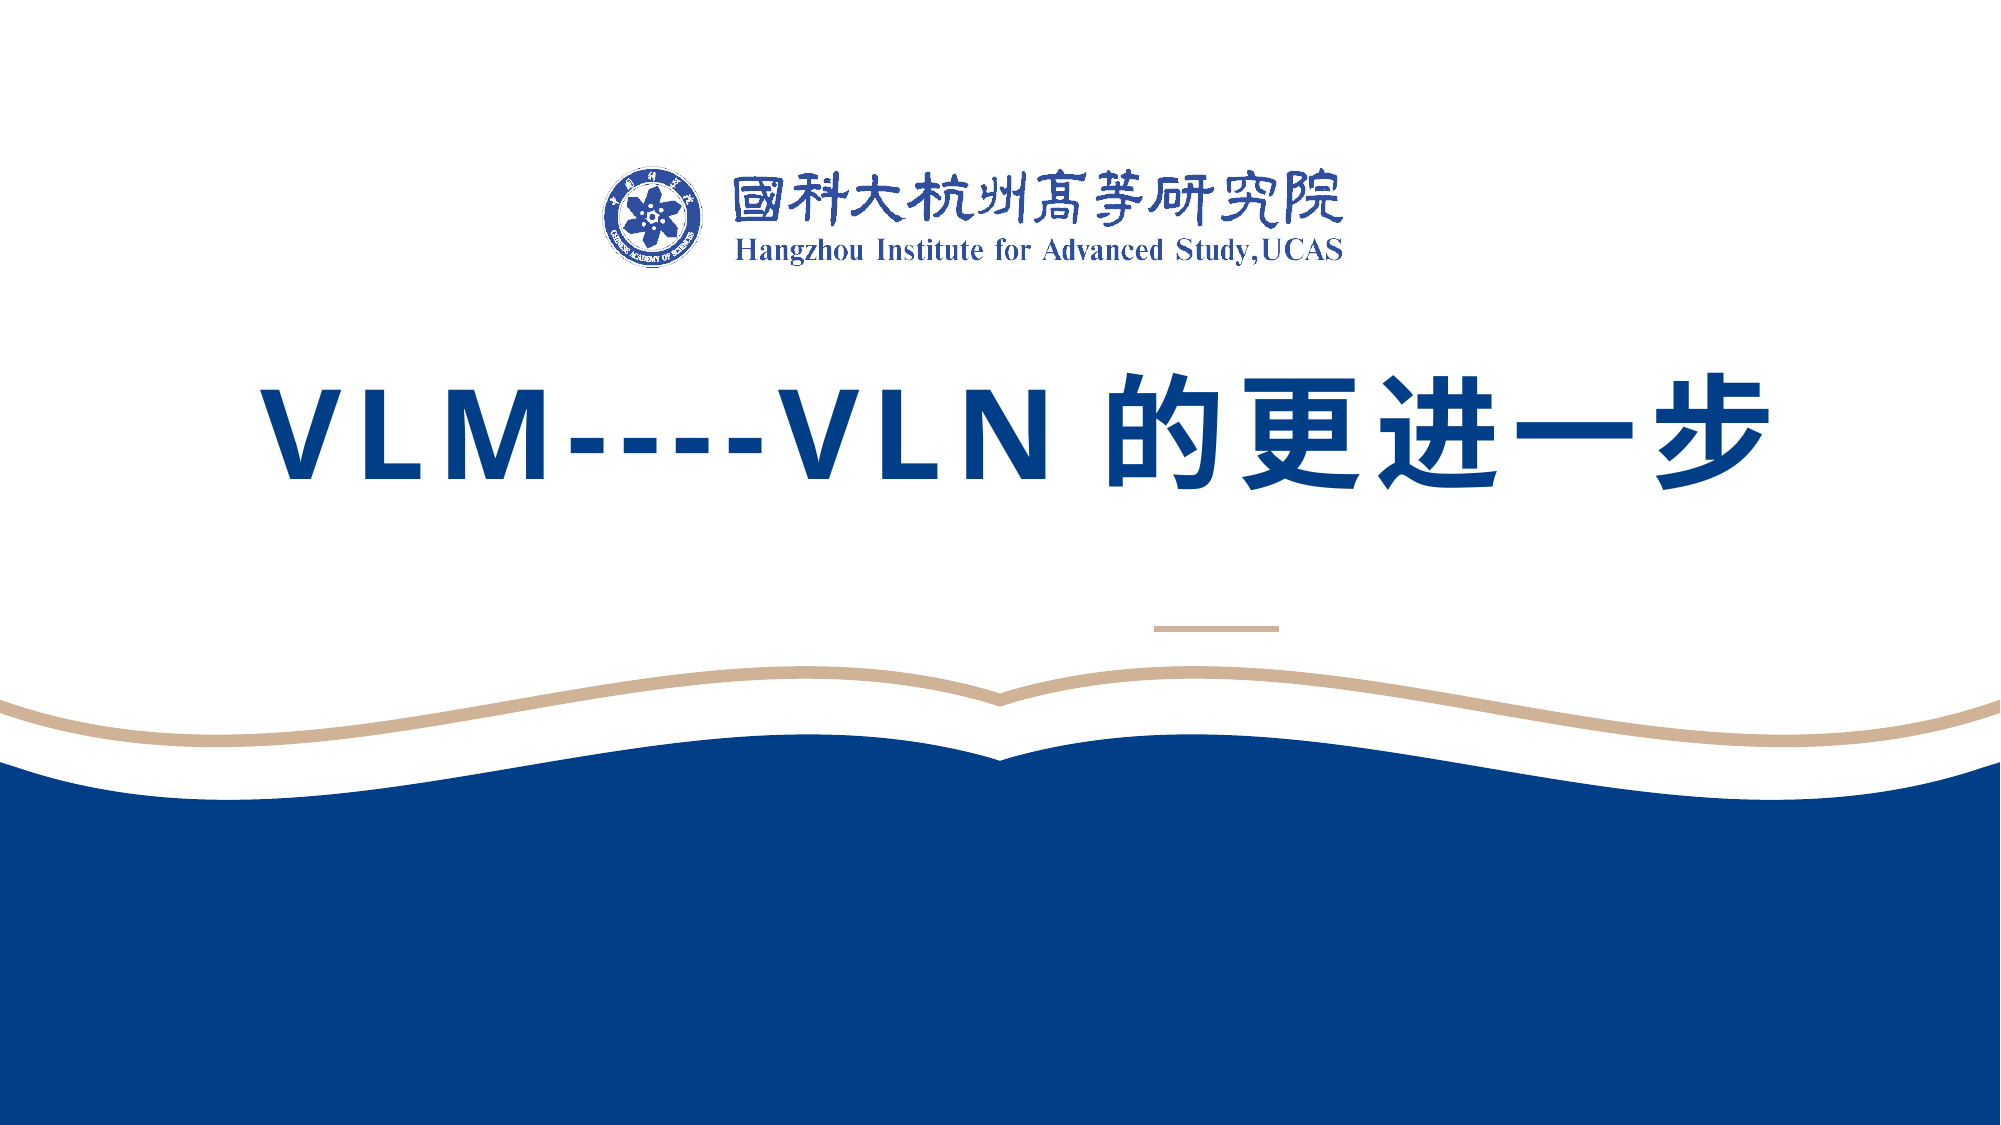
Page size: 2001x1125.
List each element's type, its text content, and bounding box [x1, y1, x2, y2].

text_box VLM----VLN的更进一步 [208, 354, 1828, 505]
picture [595, 158, 1351, 273]
